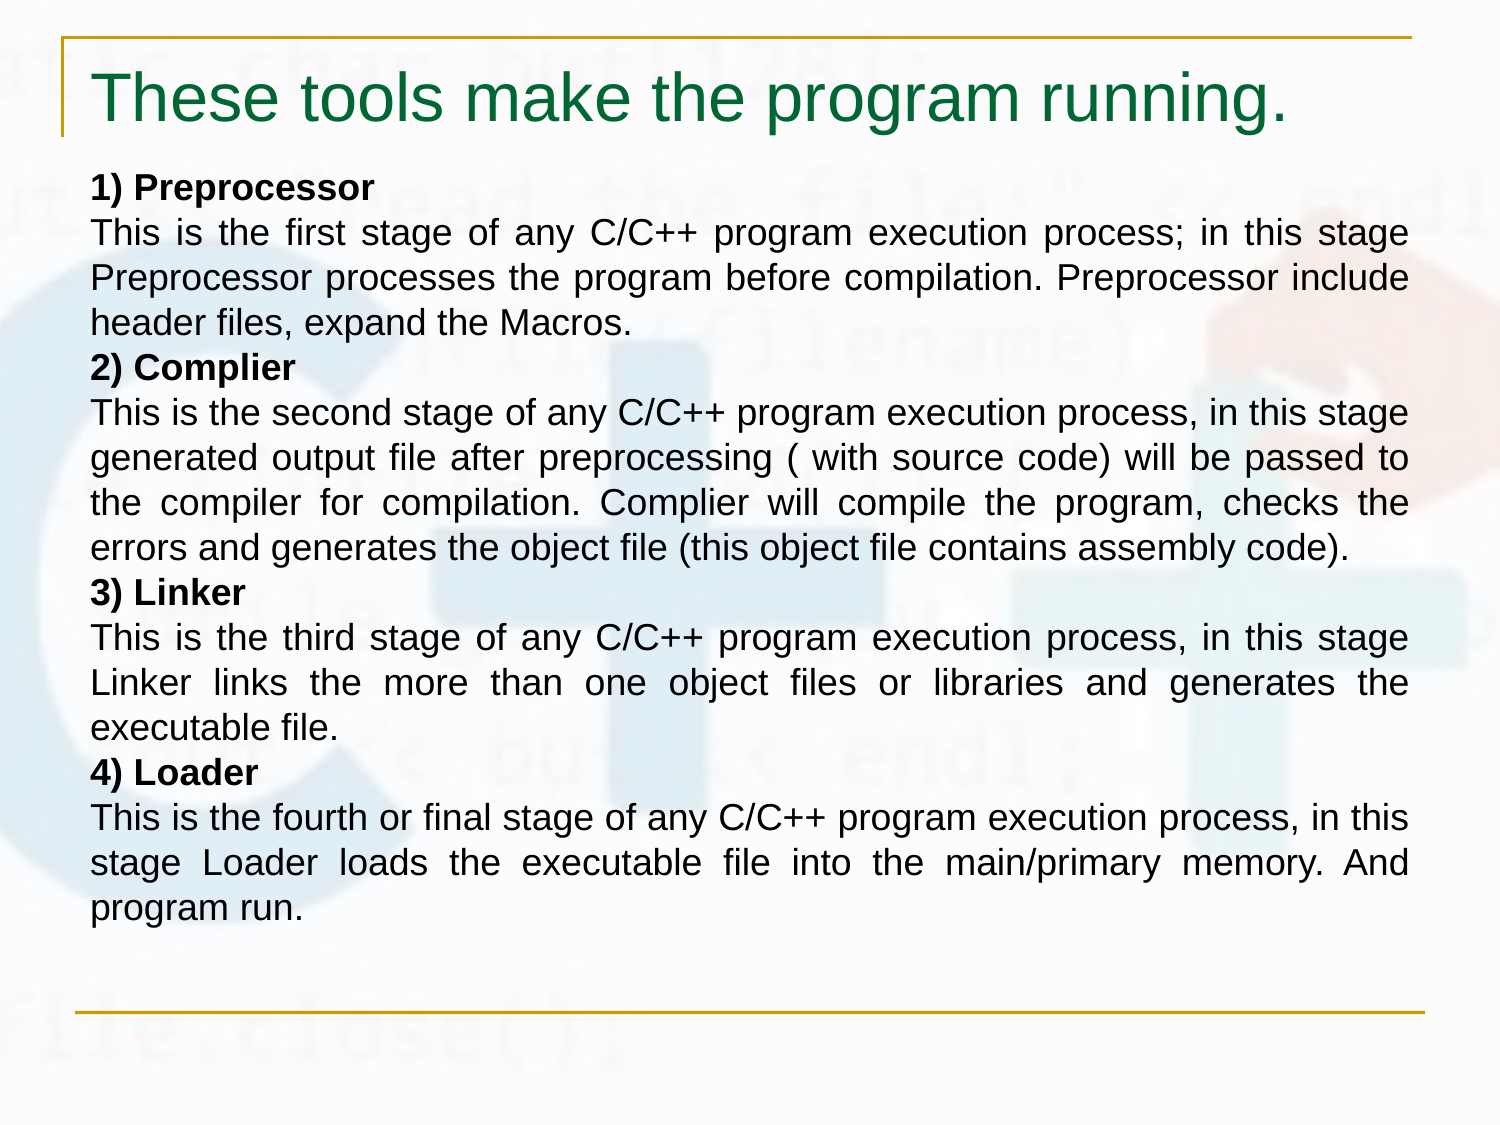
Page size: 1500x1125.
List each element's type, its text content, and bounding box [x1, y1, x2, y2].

title These tools make the program running. [75, 45, 1425, 154]
list 1) Preprocessor This is the first stage of any C/C++ program execution process; in this stage Preprocessor processes the program before compilation. Preprocessor include header files, expand the Macros. 2) Complier This is the second stage of any C/C++ program execution process, in this stage generated output file after preprocessing ( with source code) will be passed to the compiler for compilation. Complier will compile the program, checks the errors and generates the object file (this object file contains assembly code). 3) Linker This is the third stage of any C/C++ program execution process, in this stage Linker links the more than one object files or libraries and generates the executable file. 4) Loader This is the fourth or final stage of any C/C++ program execution process, in this stage Loader loads the executable file into the main/primary memory. And program run. [75, 154, 1425, 1014]
picture [0, 0, 1500, 1125]
